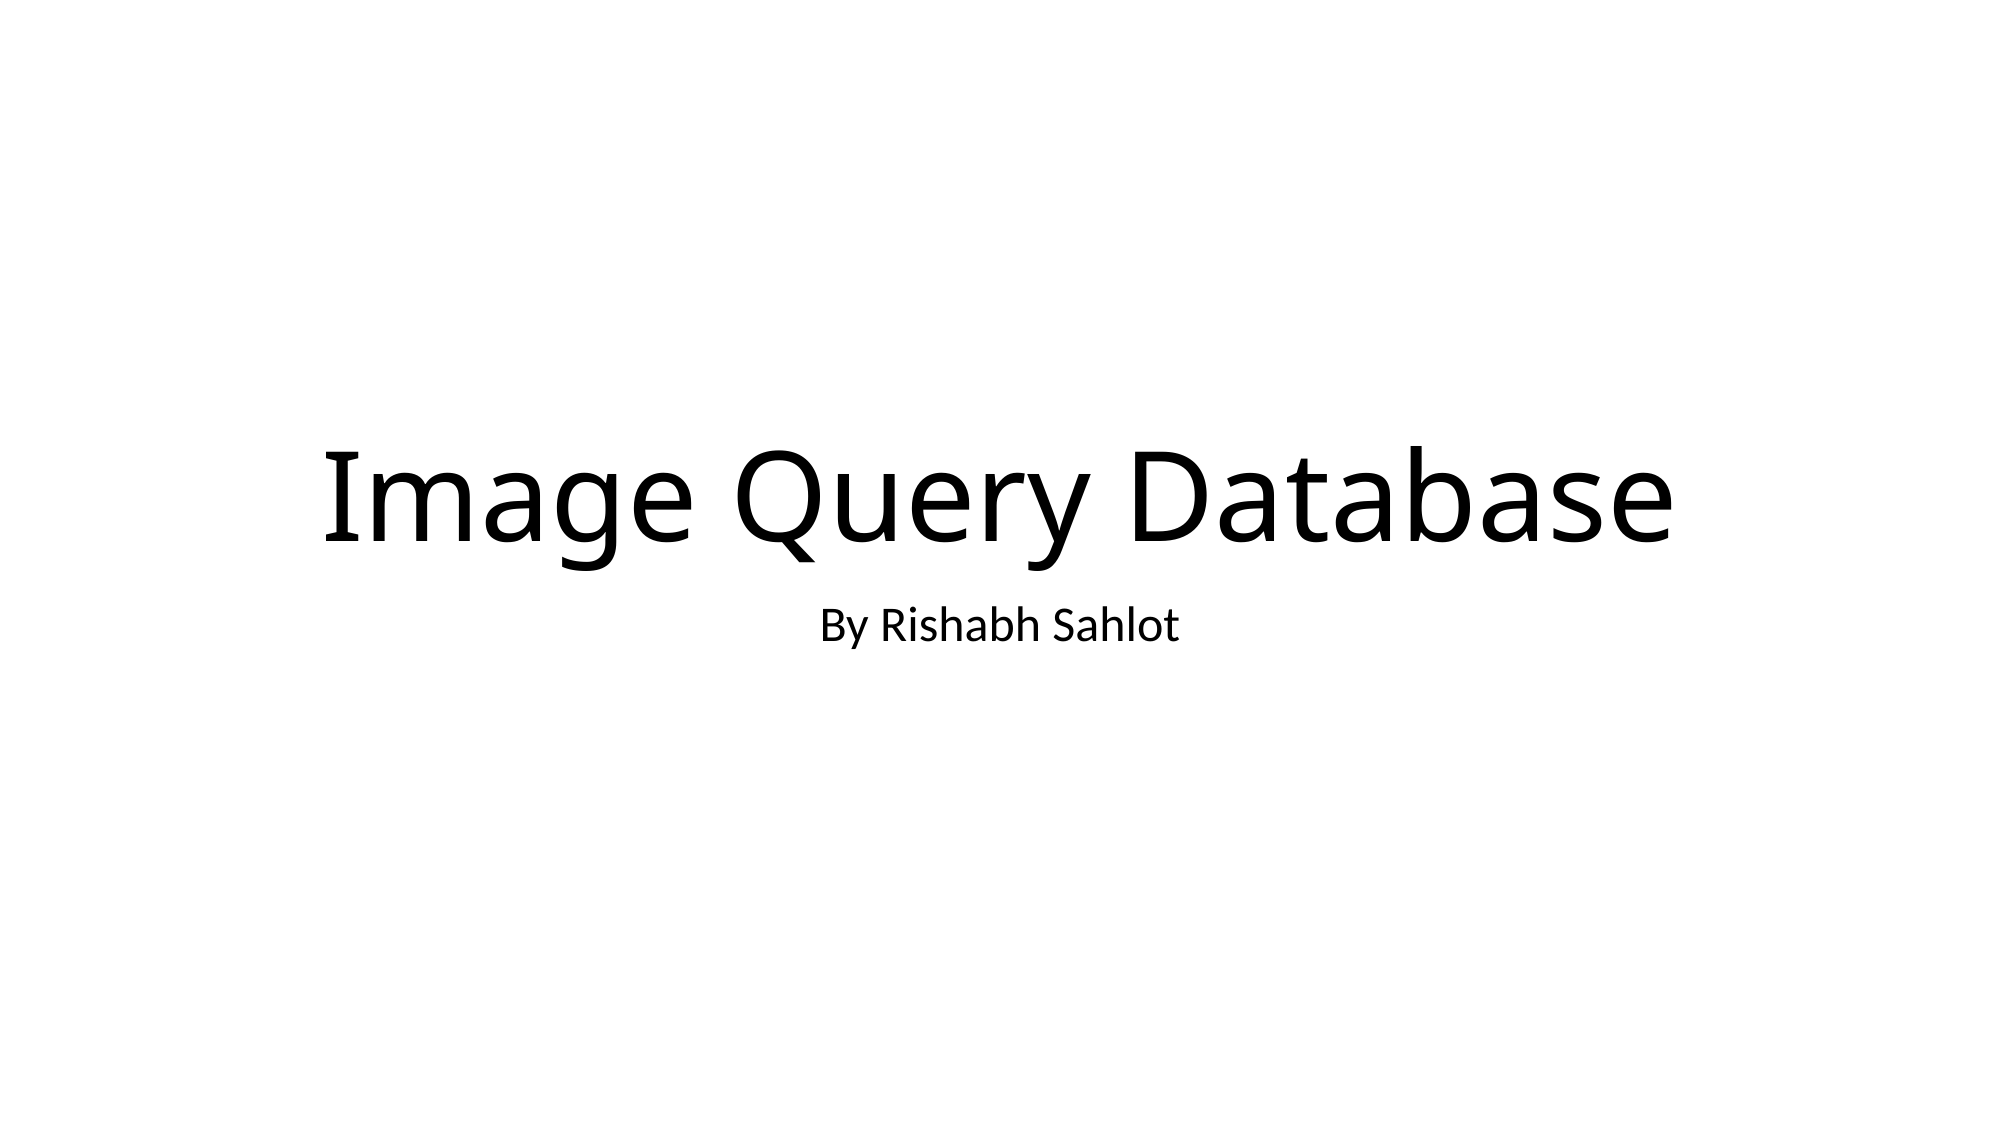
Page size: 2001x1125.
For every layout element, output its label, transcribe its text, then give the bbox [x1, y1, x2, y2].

title Image Query Database [249, 184, 1750, 576]
subtitle By Rishabh Sahlot [249, 590, 1750, 863]
